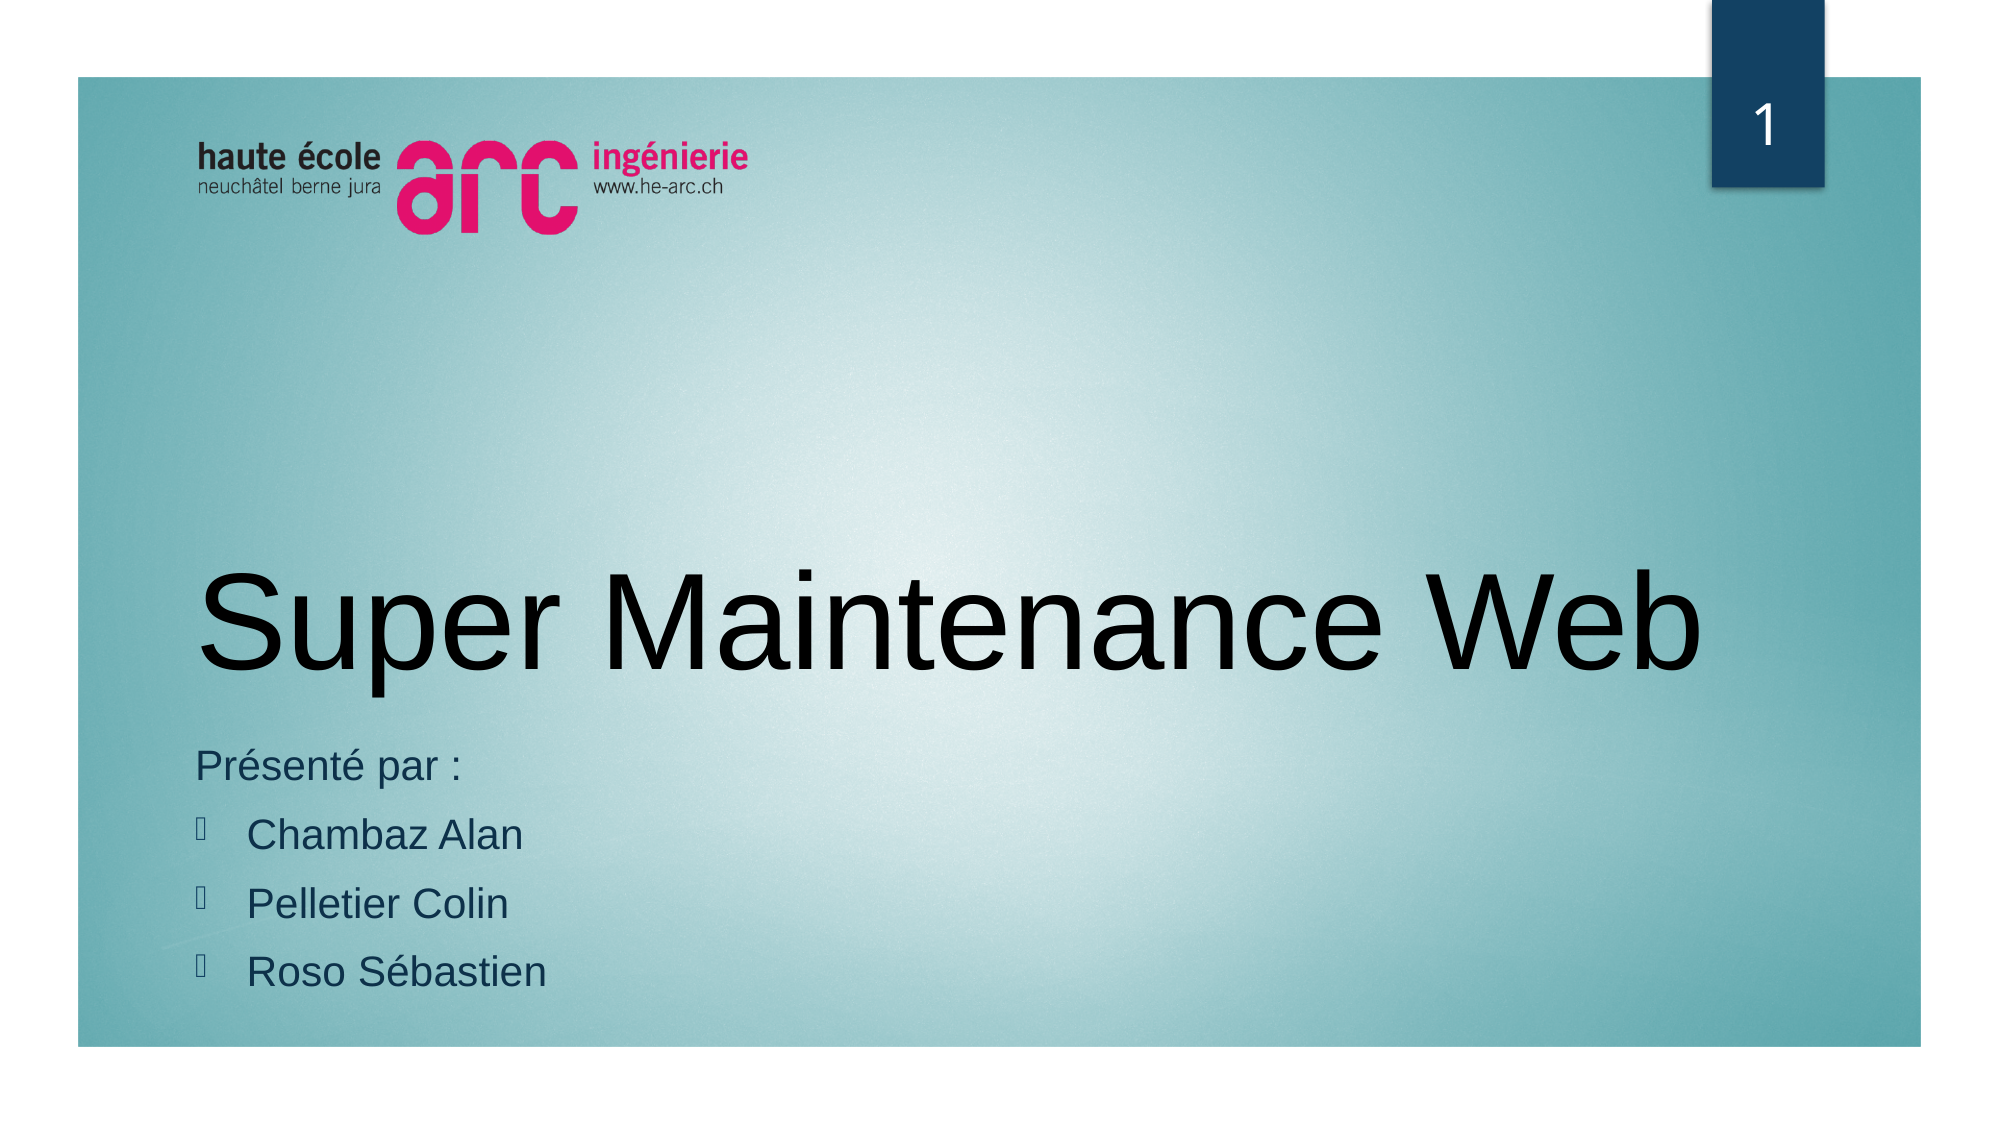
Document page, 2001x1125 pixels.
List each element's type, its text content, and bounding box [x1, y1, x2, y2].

slide_number 1 [1698, 48, 1836, 175]
subtitle Présenté par : Chambaz Alan Pelletier Colin Roso Sébastien [180, 730, 1830, 1006]
title Super Maintenance Web [180, 119, 1830, 705]
